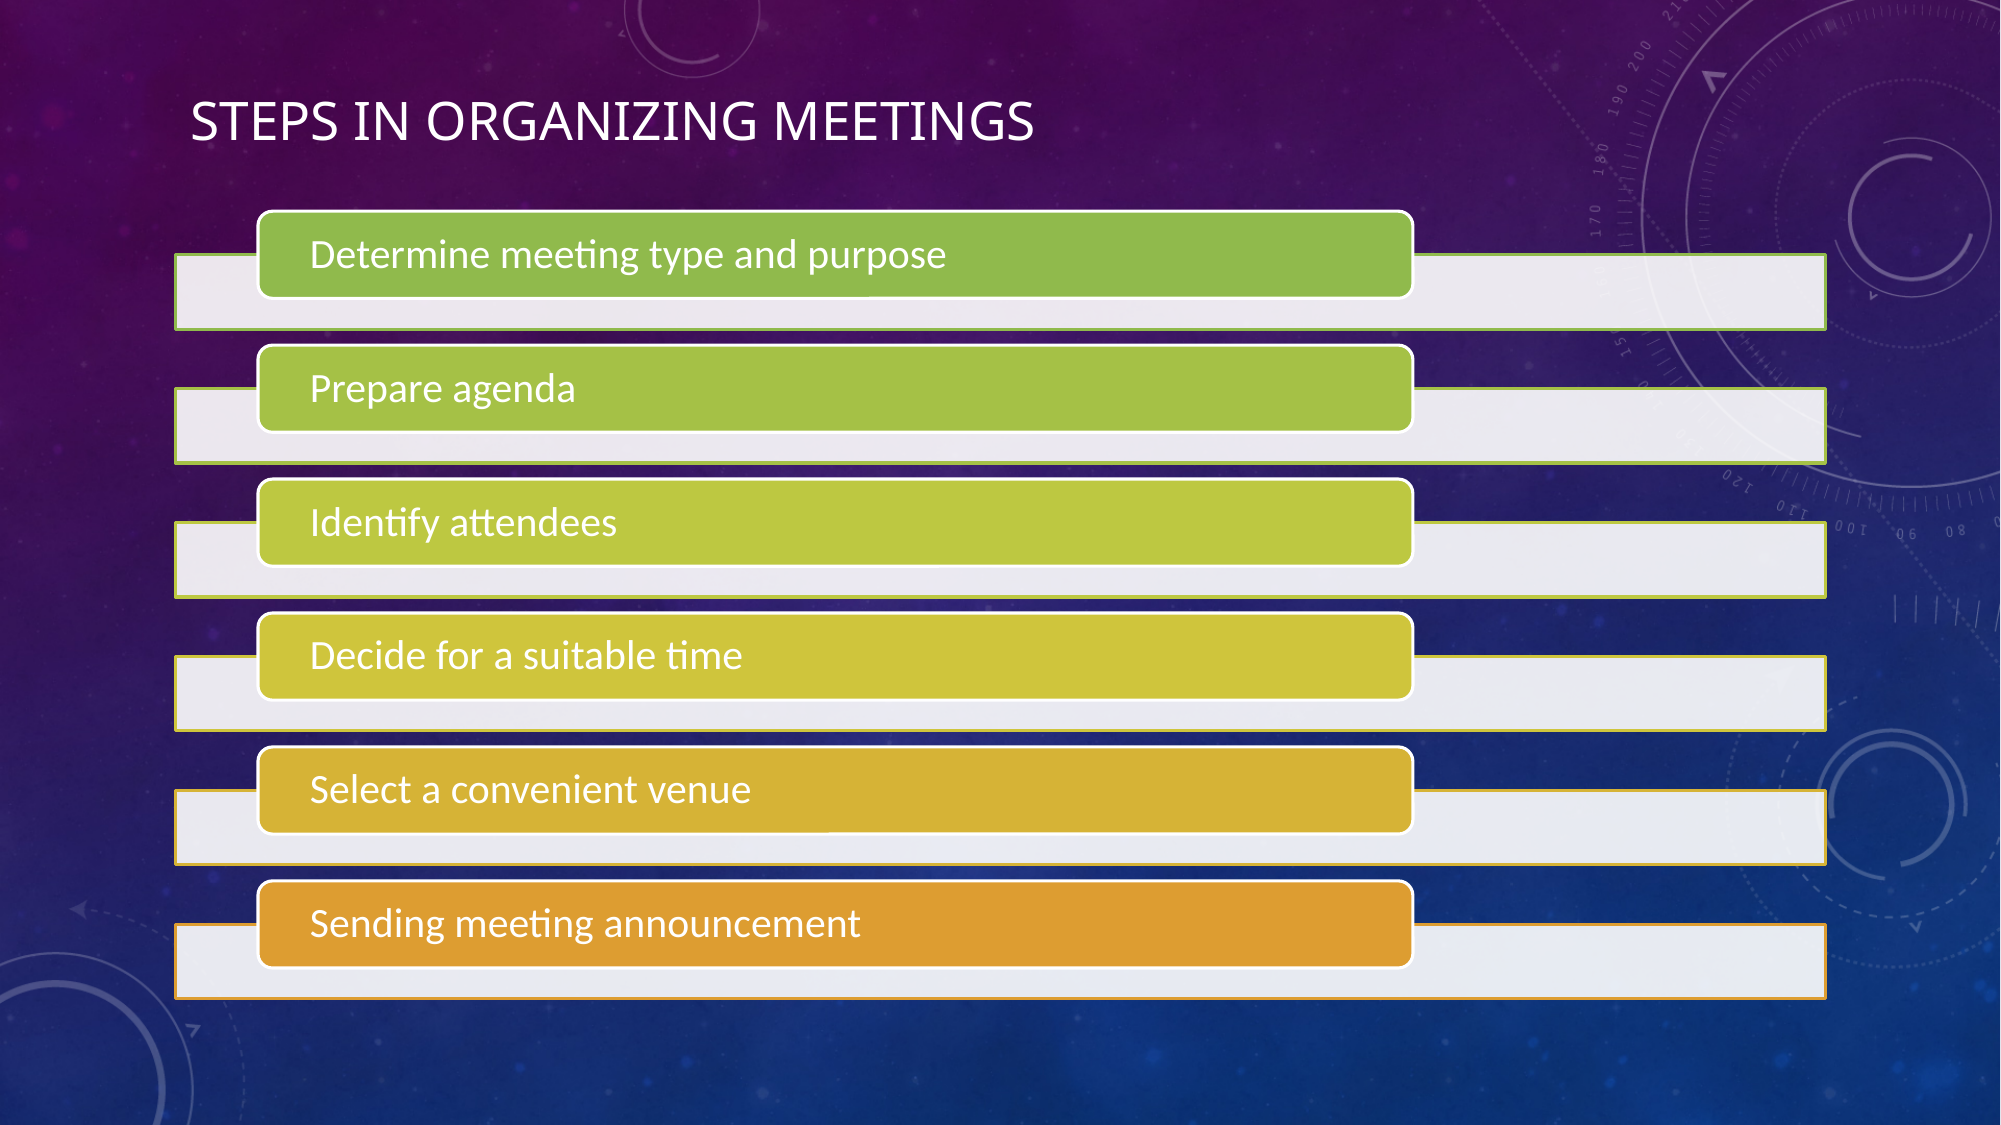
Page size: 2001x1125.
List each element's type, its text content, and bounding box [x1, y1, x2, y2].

title STEPS IN Organizing meetings [175, 79, 1826, 160]
picture [0, 0, 2001, 1125]
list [175, 197, 1826, 1013]
